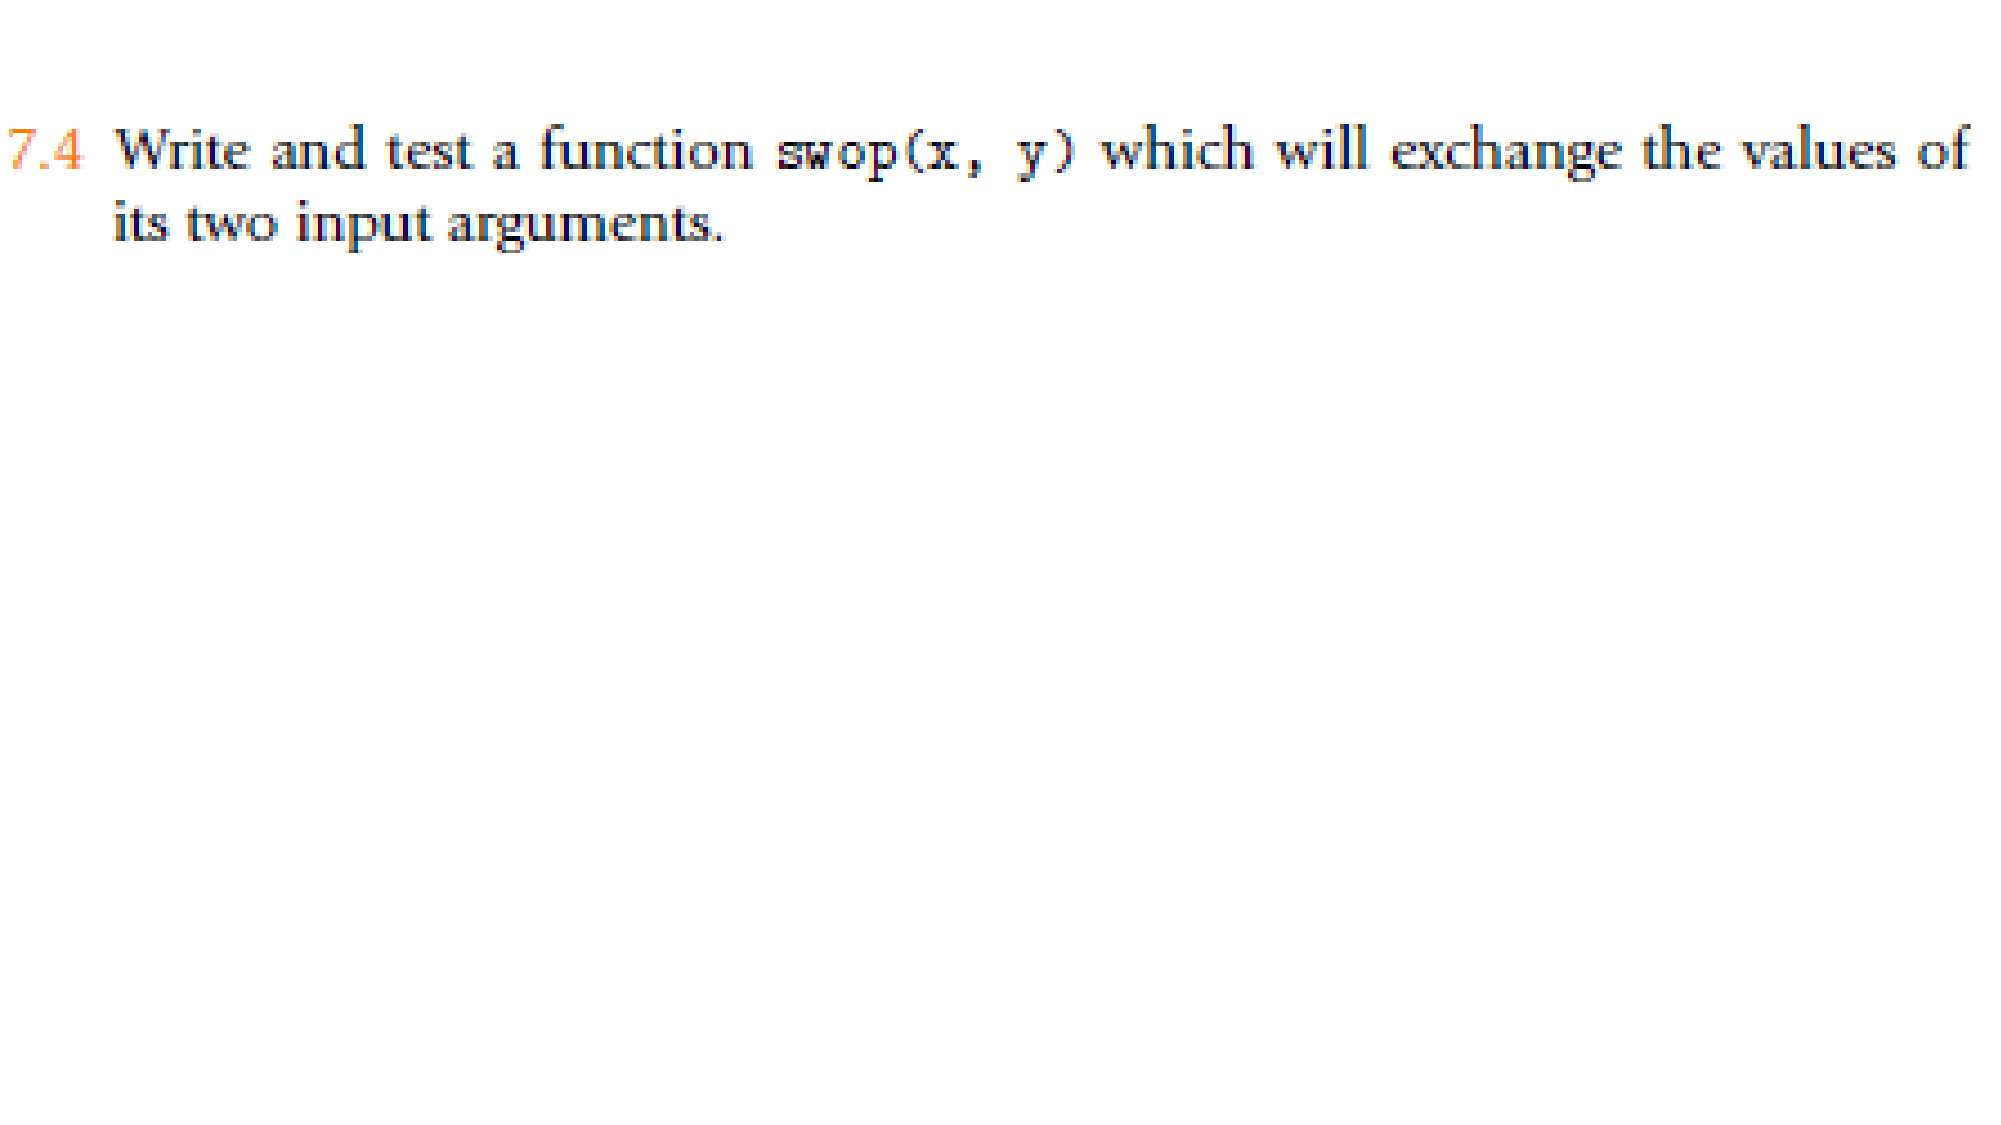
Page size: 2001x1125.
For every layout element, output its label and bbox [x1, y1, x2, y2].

picture [0, 111, 1971, 253]
